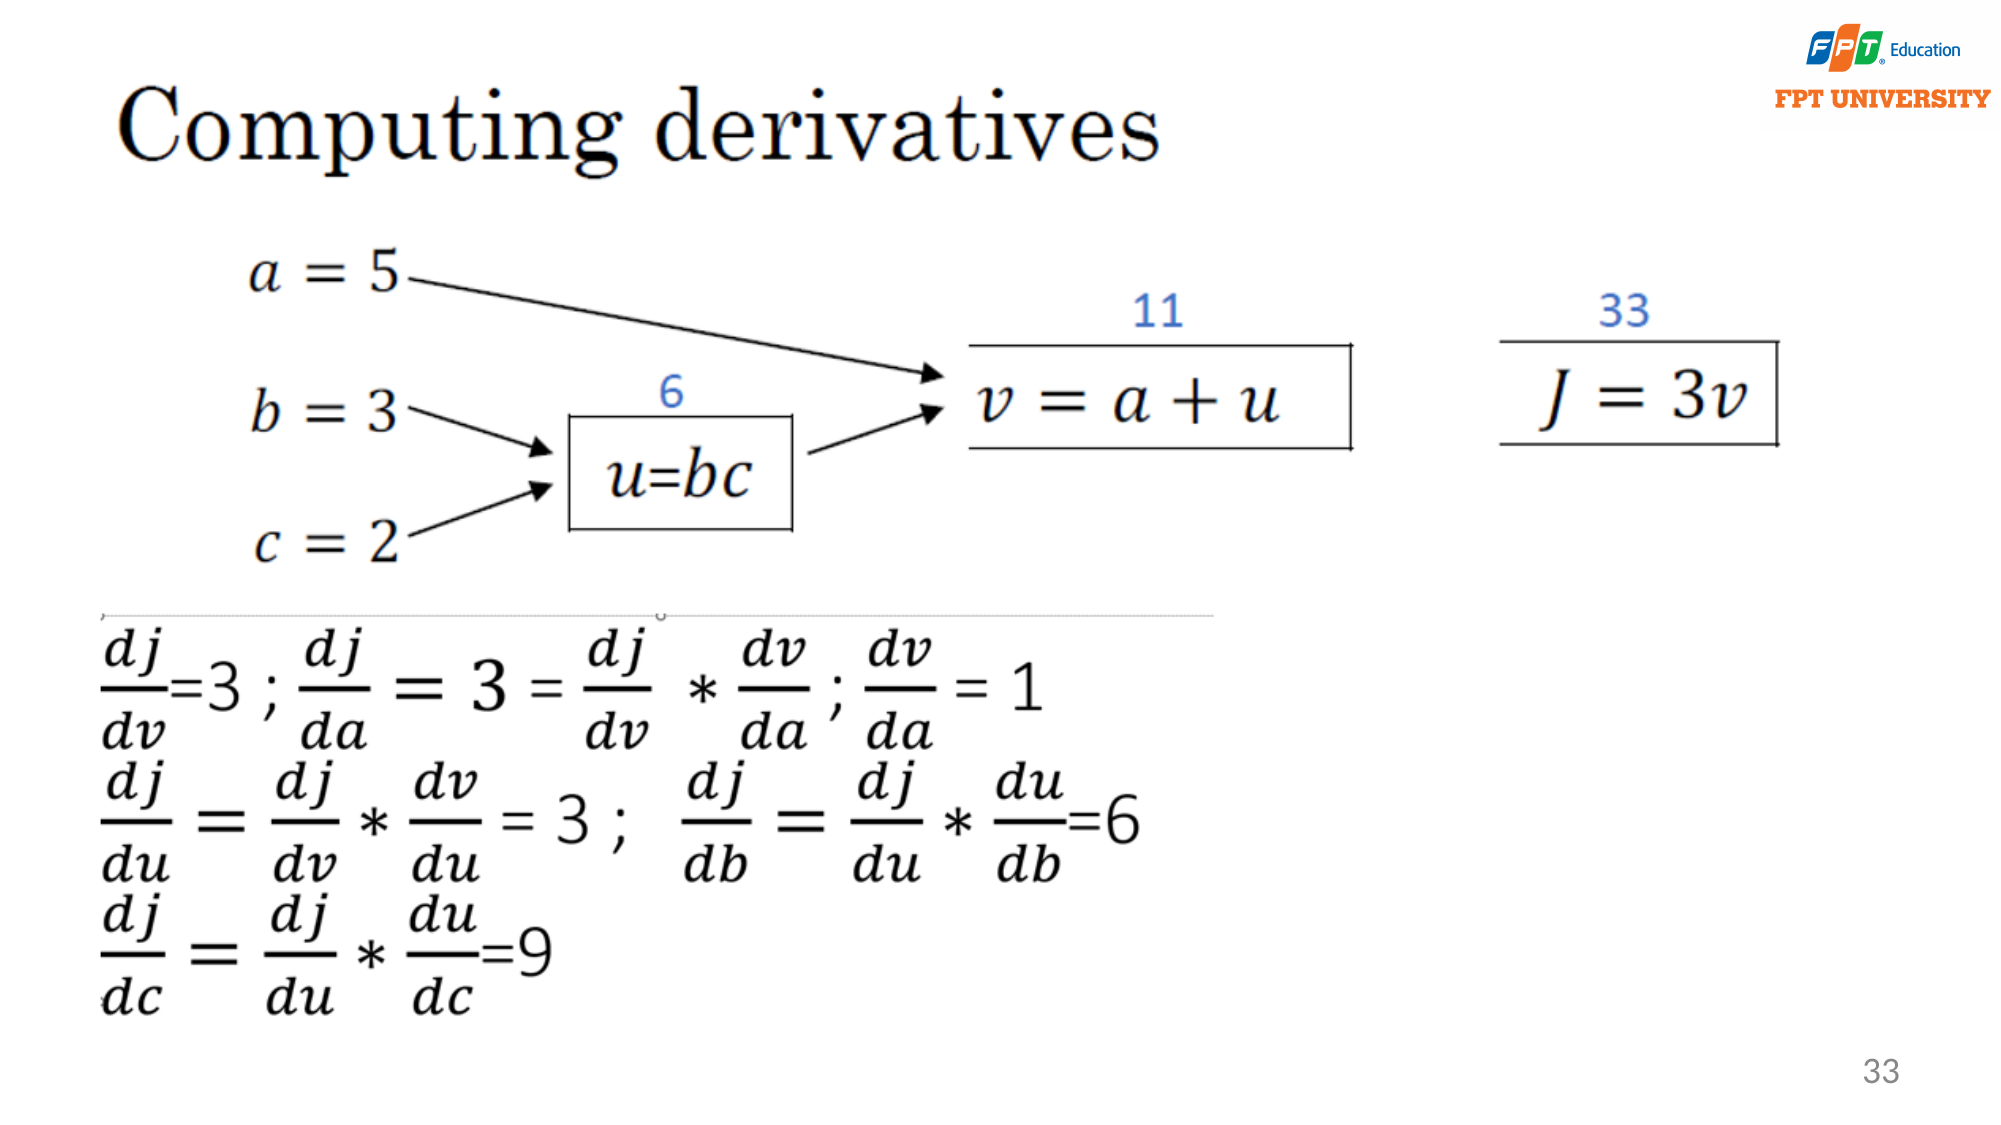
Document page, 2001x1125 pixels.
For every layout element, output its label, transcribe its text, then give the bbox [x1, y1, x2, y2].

picture [81, 0, 1999, 1069]
slide_number 33 [1440, 1046, 1900, 1103]
